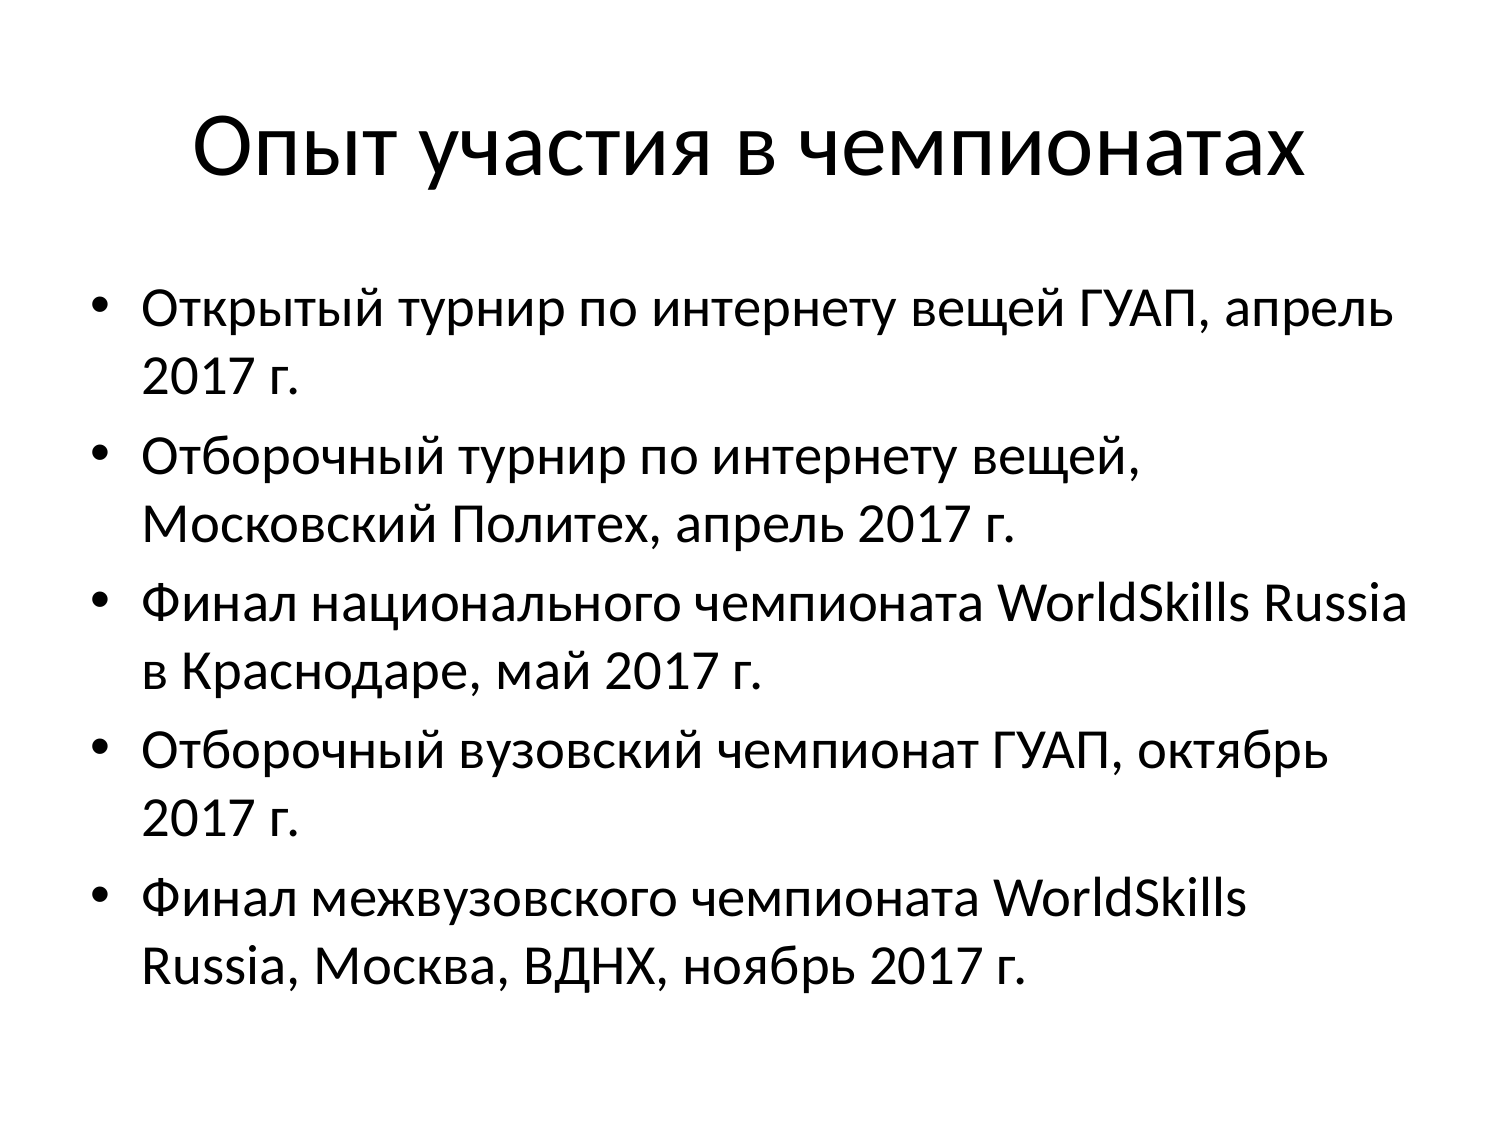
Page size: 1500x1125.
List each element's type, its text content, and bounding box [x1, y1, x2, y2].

title Опыт участия в чемпионатах [75, 45, 1425, 233]
list Открытый турнир по интернету вещей ГУАП, апрель 2017 г. Отборочный турнир по интернету вещей, Московский Политех, апрель 2017 г. Финал национального чемпионата WorldSkills Russia в Краснодаре, май 2017 г. Отборочный вузовский чемпионат ГУАП, октябрь 2017 г. Финал межвузовского чемпионата WorldSkills Russia, Москва, ВДНХ, ноябрь 2017 г. [75, 262, 1425, 1005]
